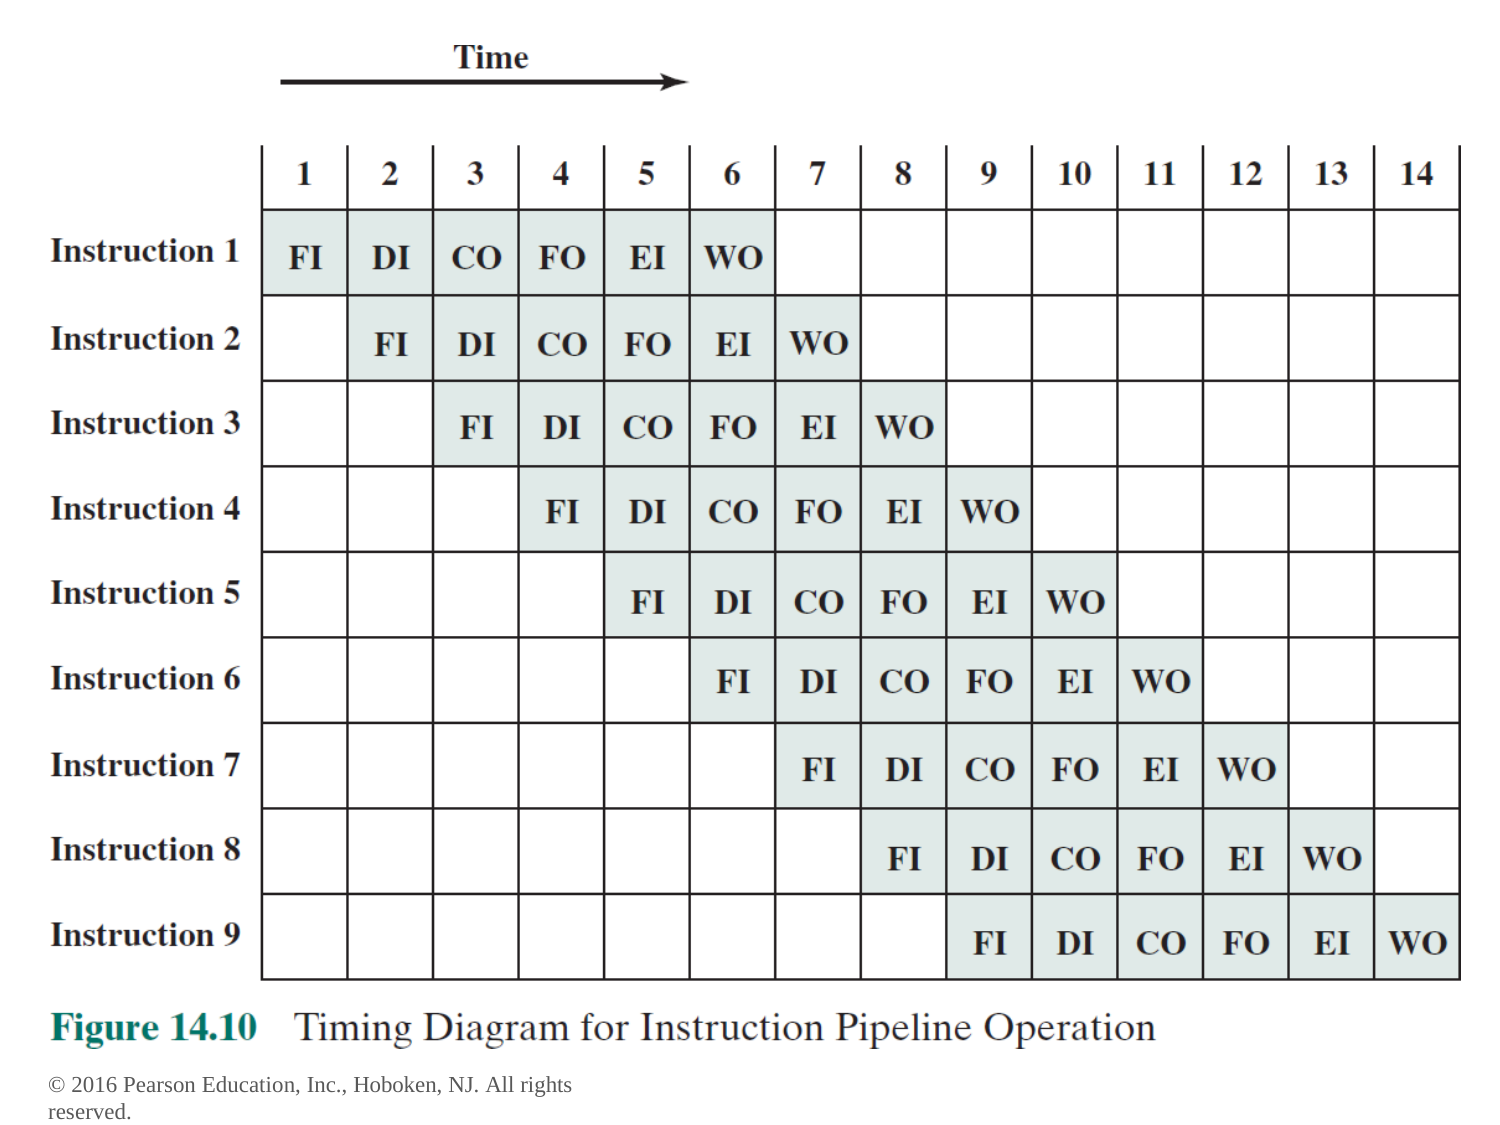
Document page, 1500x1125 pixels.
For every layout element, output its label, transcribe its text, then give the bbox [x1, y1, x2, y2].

footer © 2016 Pearson Education, Inc., Hoboken, NJ. All rights reserved. [46, 1069, 663, 1125]
picture [50, 45, 1461, 1050]
